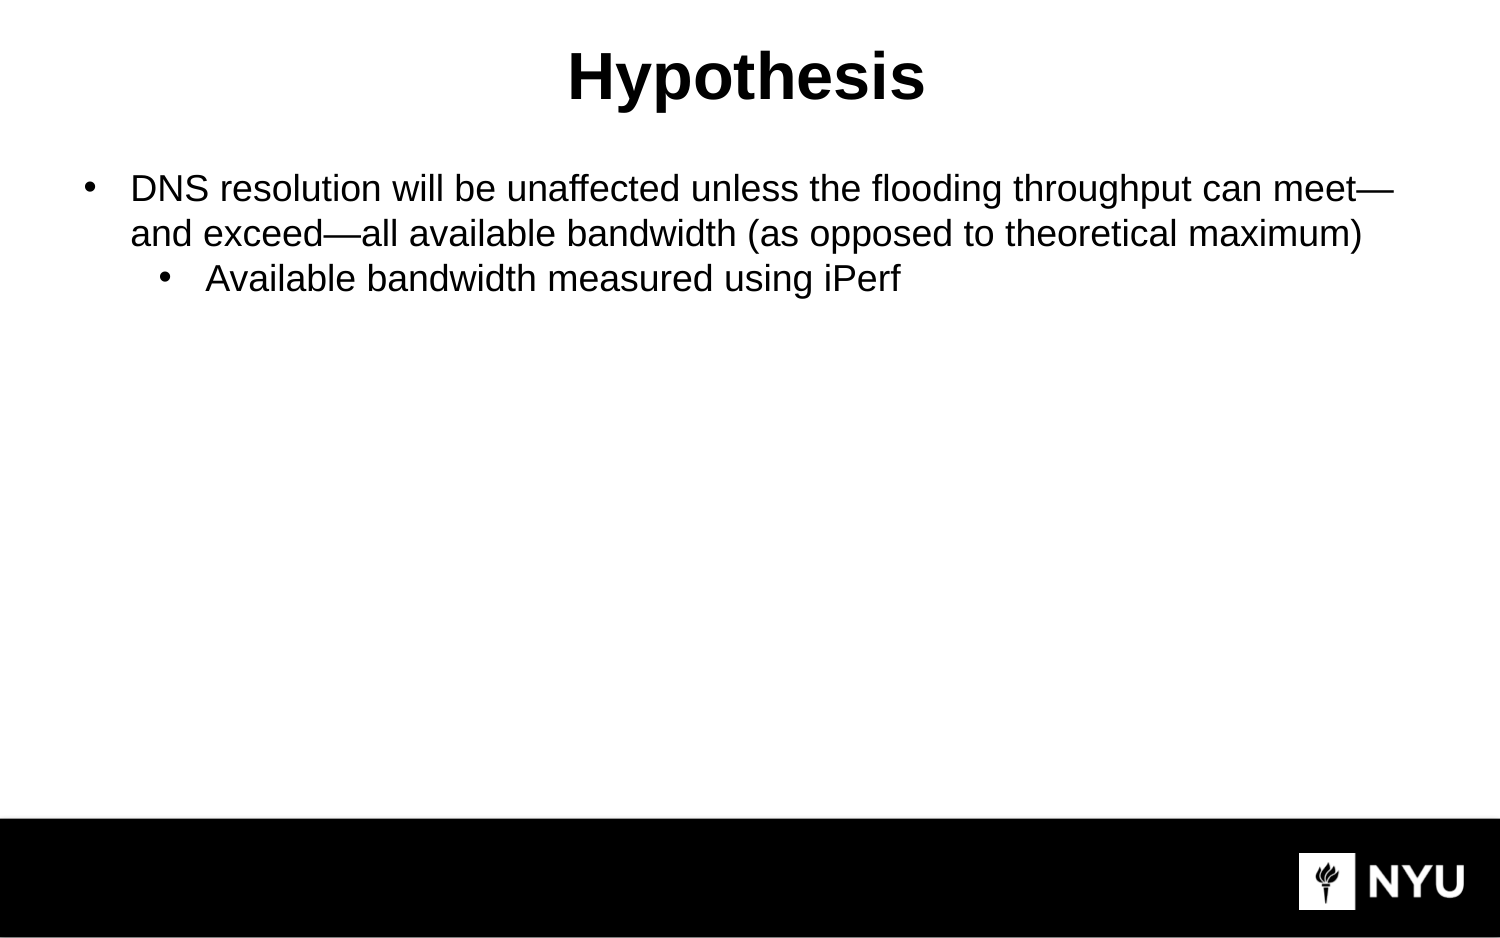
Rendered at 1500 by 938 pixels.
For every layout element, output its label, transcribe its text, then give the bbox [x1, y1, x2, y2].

picture [1299, 853, 1466, 910]
text_box [0, 818, 1500, 938]
text_box DNS resolution will be unaffected unless the flooding throughput can meet— and exceed—all available bandwidth (as opposed to theoretical maximum) Available bandwidth measured using iPerf [68, 156, 1432, 306]
text_box Hypothesis [0, 25, 1497, 194]
